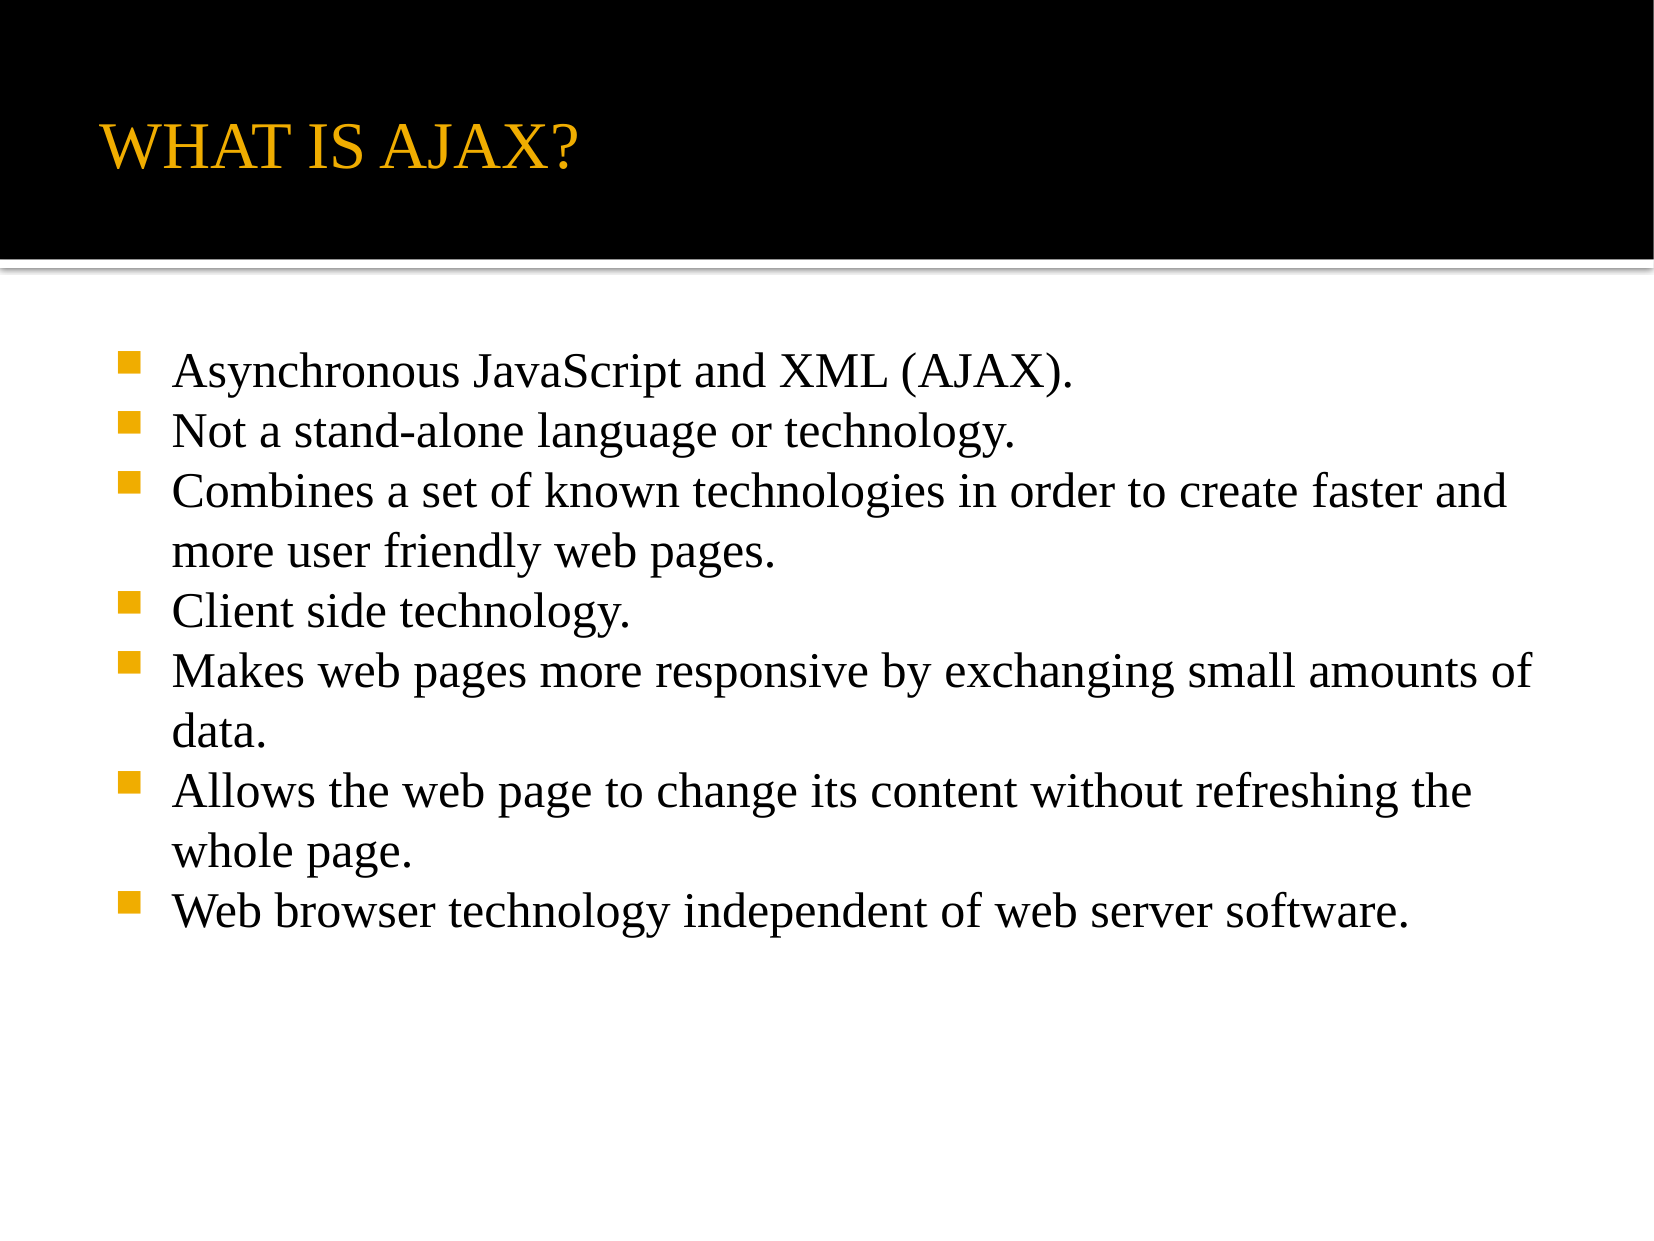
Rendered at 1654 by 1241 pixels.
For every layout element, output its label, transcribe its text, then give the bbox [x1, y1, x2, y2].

title WHAT IS AJAX? [82, 28, 1571, 255]
list Asynchronous JavaScript and XML (AJAX). Not a stand-alone language or technology. Combines a set of known technologies in order to create faster and more user friendly web pages. Client side technology. Makes web pages more responsive by exchanging small amounts of data. Allows the web page to change its content without refreshing the whole page. Web browser technology independent of web server software. [82, 320, 1572, 1158]
